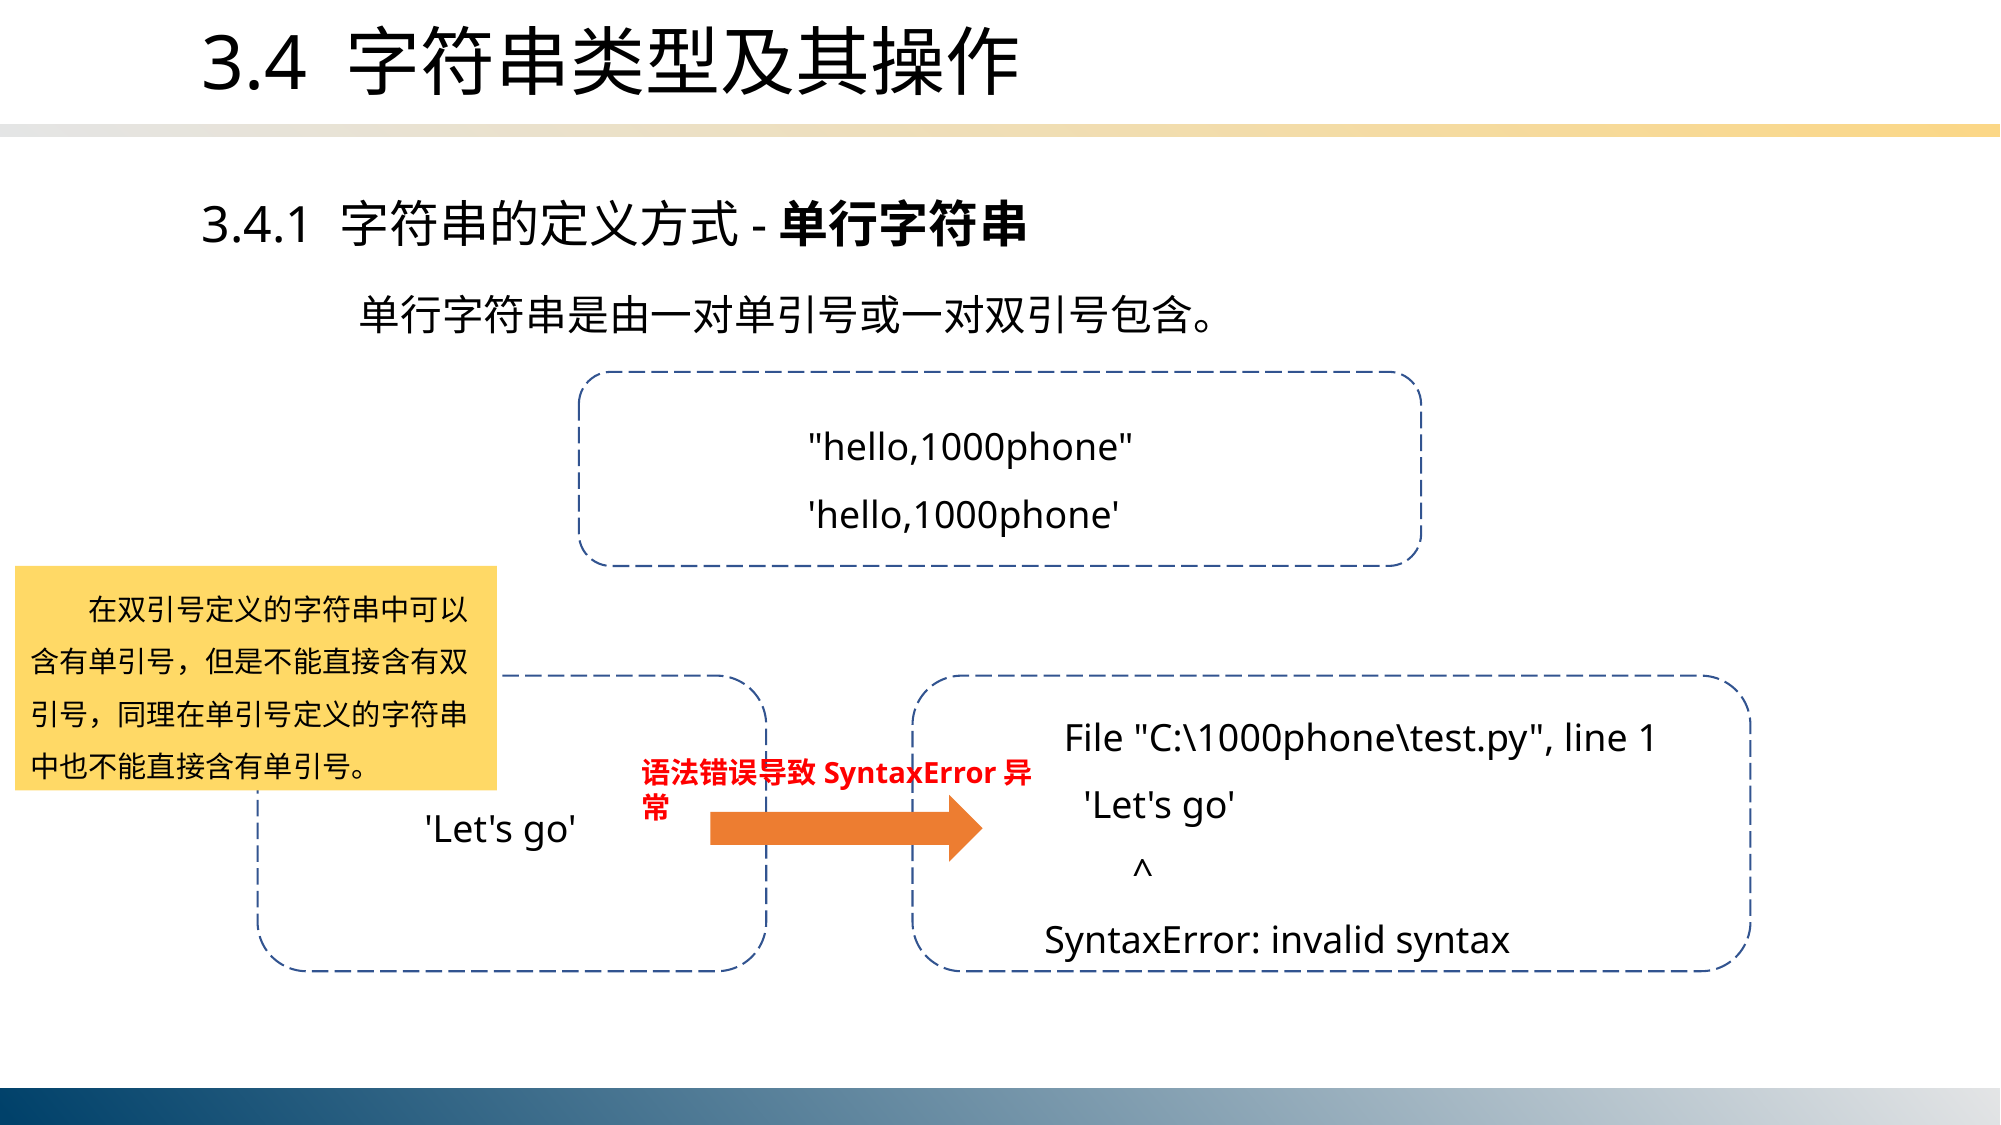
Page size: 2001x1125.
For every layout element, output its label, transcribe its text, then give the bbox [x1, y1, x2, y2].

text_box 3.4.1 字符串的定义方式-单行字符串 [186, 184, 1145, 260]
text_box 在双引号定义的字符串中可以含有单引号，但是不能直接含有双引号，同理在单引号定义的字符串中也不能直接含有单引号。 [15, 565, 497, 791]
text_box [911, 674, 1752, 973]
text_box [577, 370, 1423, 568]
text_box 单行字符串是由一对单引号或一对双引号包含。 [260, 281, 1711, 346]
text_box [256, 674, 768, 973]
text_box 语法错误导致SyntaxError异常 [626, 747, 1067, 832]
text_box [710, 832, 979, 862]
text_box 3.4 字符串类型及其操作 [186, 7, 1106, 184]
text_box File "C:\1000phone\test.py", line 1 'Let's go' ^ SyntaxError: invalid syntax [1722, 683, 1863, 969]
